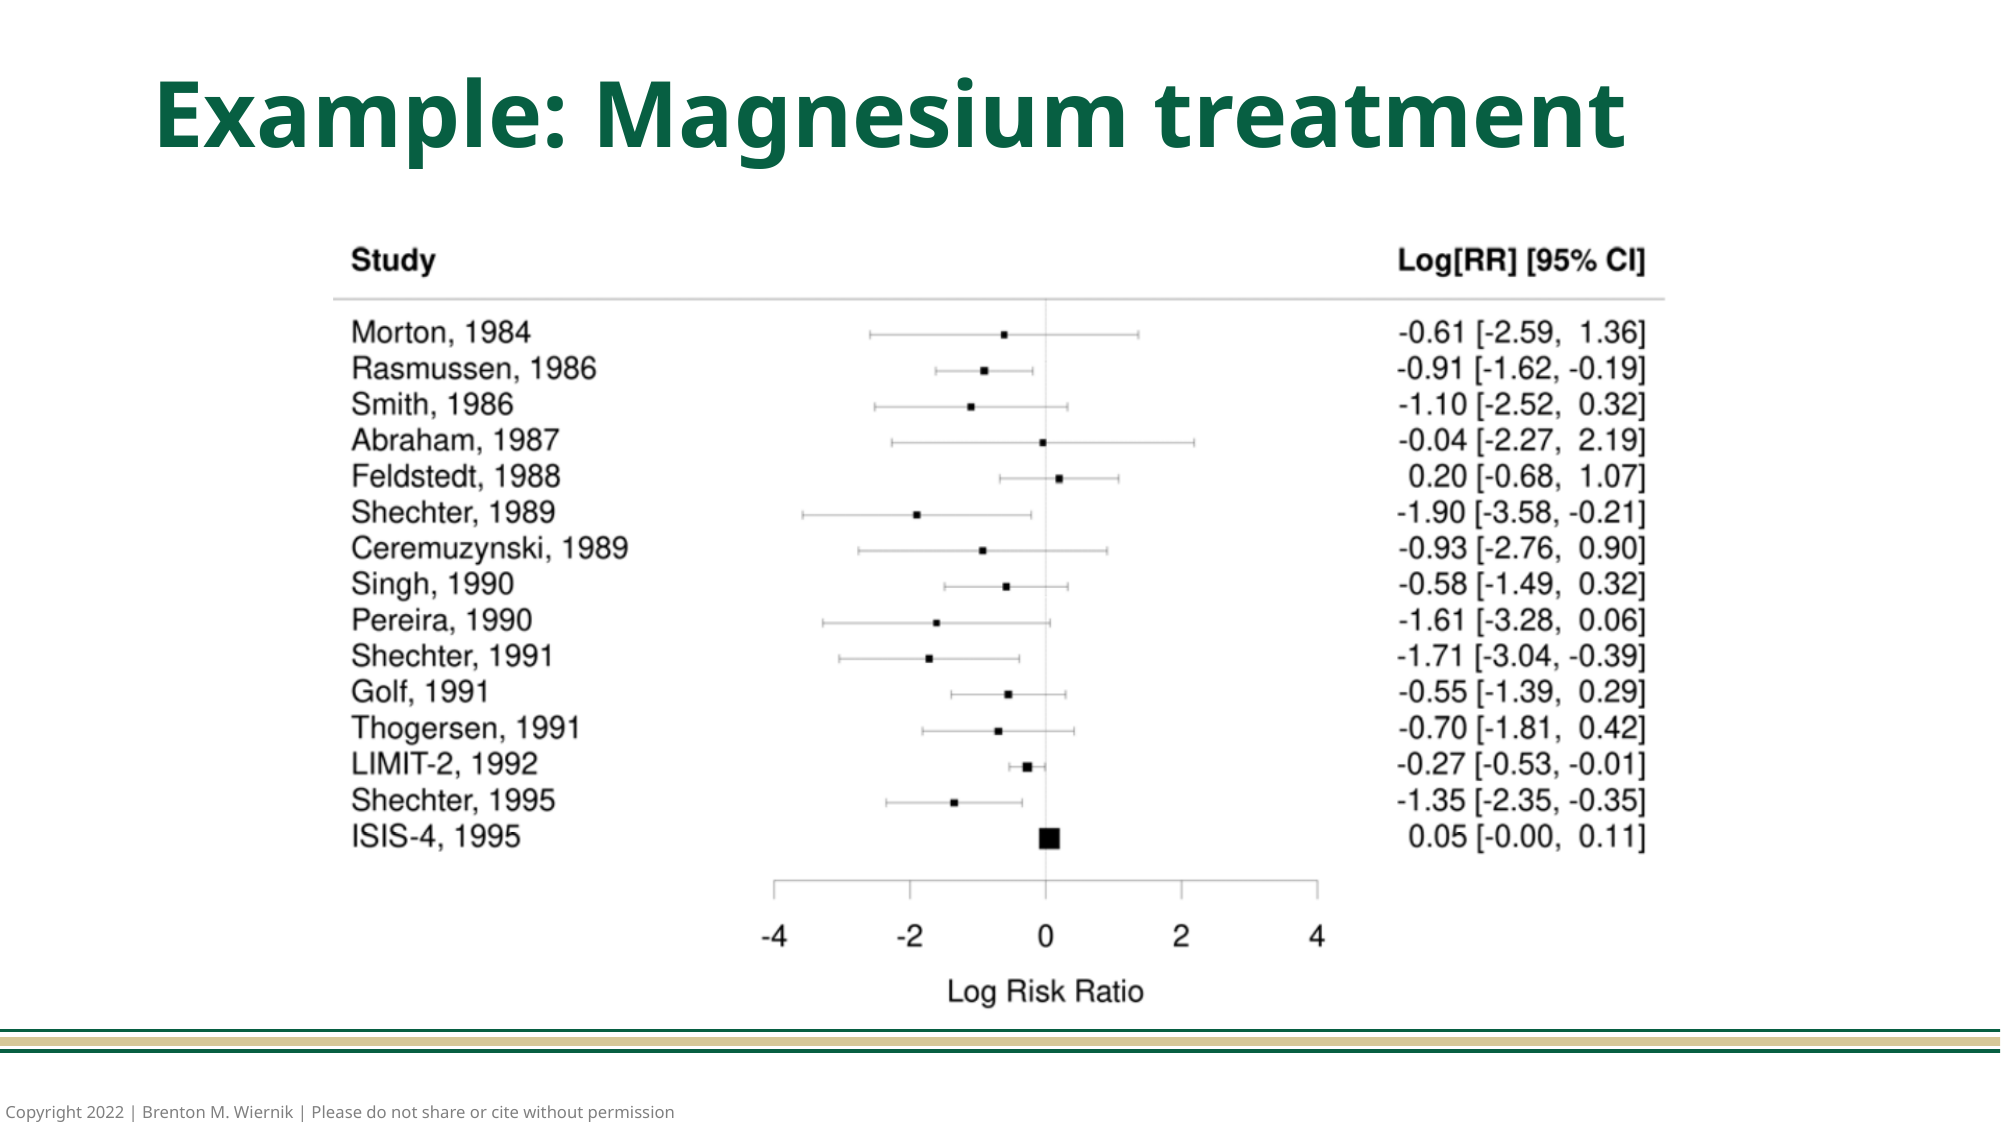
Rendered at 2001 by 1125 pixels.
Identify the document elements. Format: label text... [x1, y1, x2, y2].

picture [333, 203, 1667, 1025]
title Example: Magnesium treatment [137, 59, 1863, 177]
